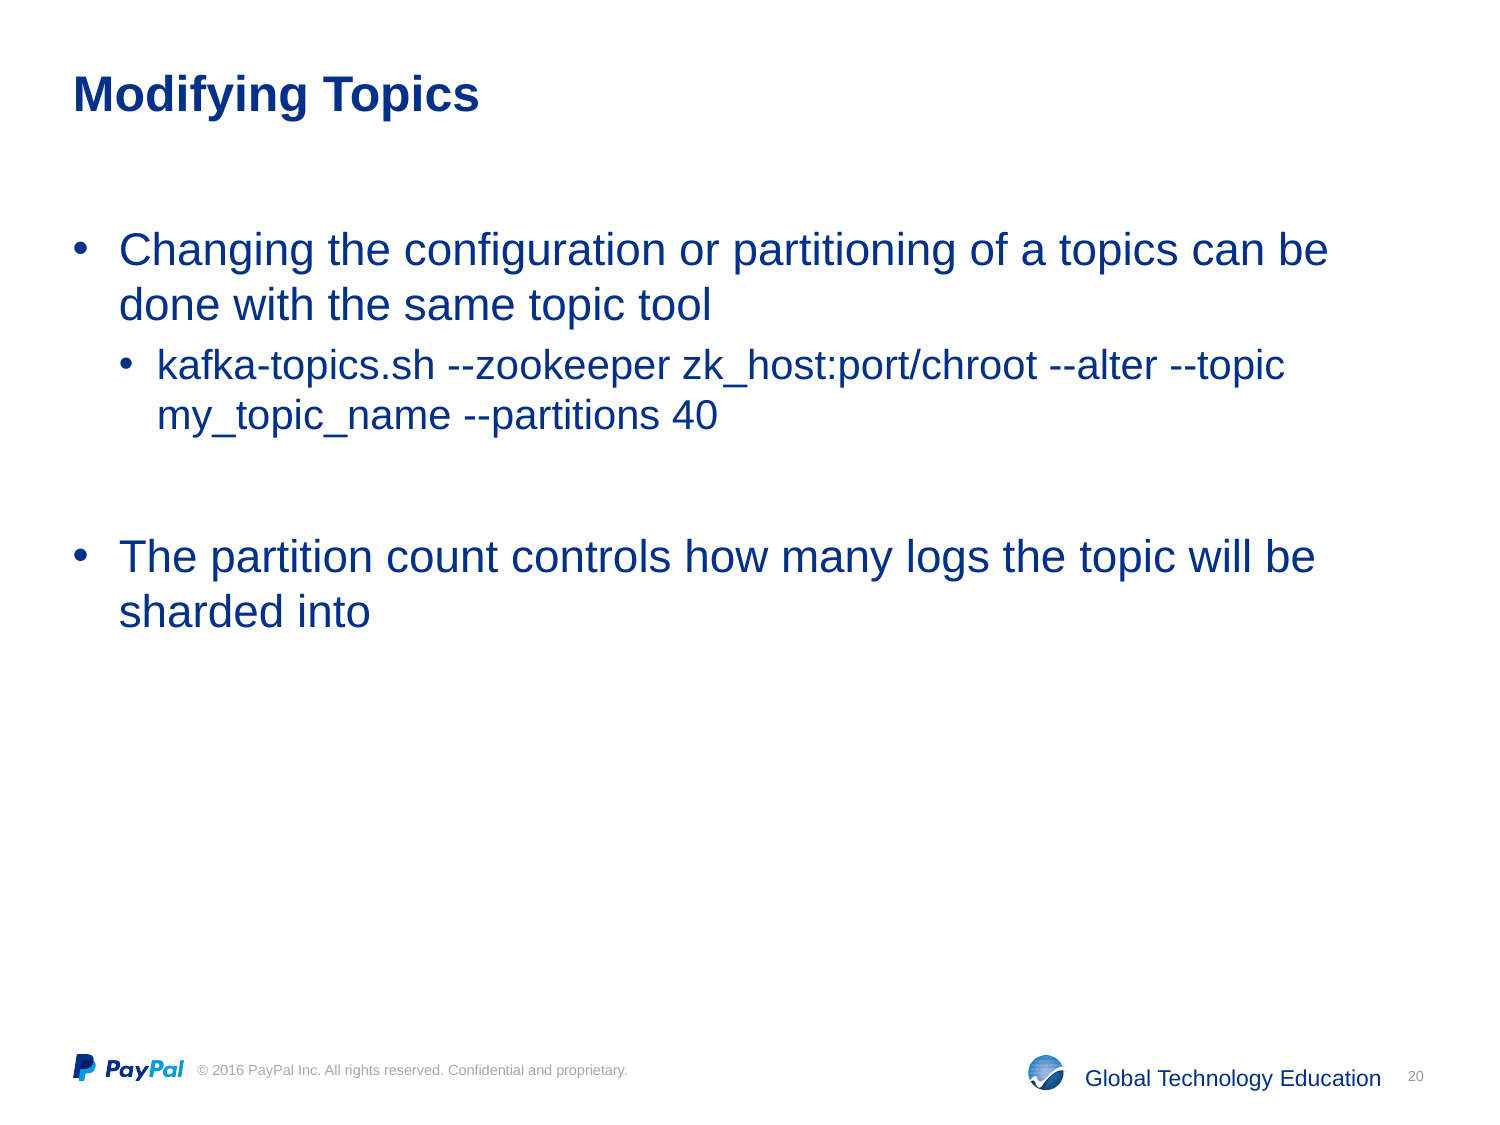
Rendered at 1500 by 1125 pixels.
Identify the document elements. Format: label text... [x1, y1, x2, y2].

title Modifying Topics [58, 53, 1409, 151]
slide_number 20 [1383, 1045, 1439, 1106]
list Changing the configuration or partitioning of a topics can be done with the same topic tool kafka-topics.sh --zookeeper zk_host:port/chroot --alter --topic my_topic_name --partitions 40 The partition count controls how many logs the topic will be sharded into [57, 212, 1409, 1029]
picture [1023, 1050, 1070, 1095]
picture [73, 1054, 184, 1081]
